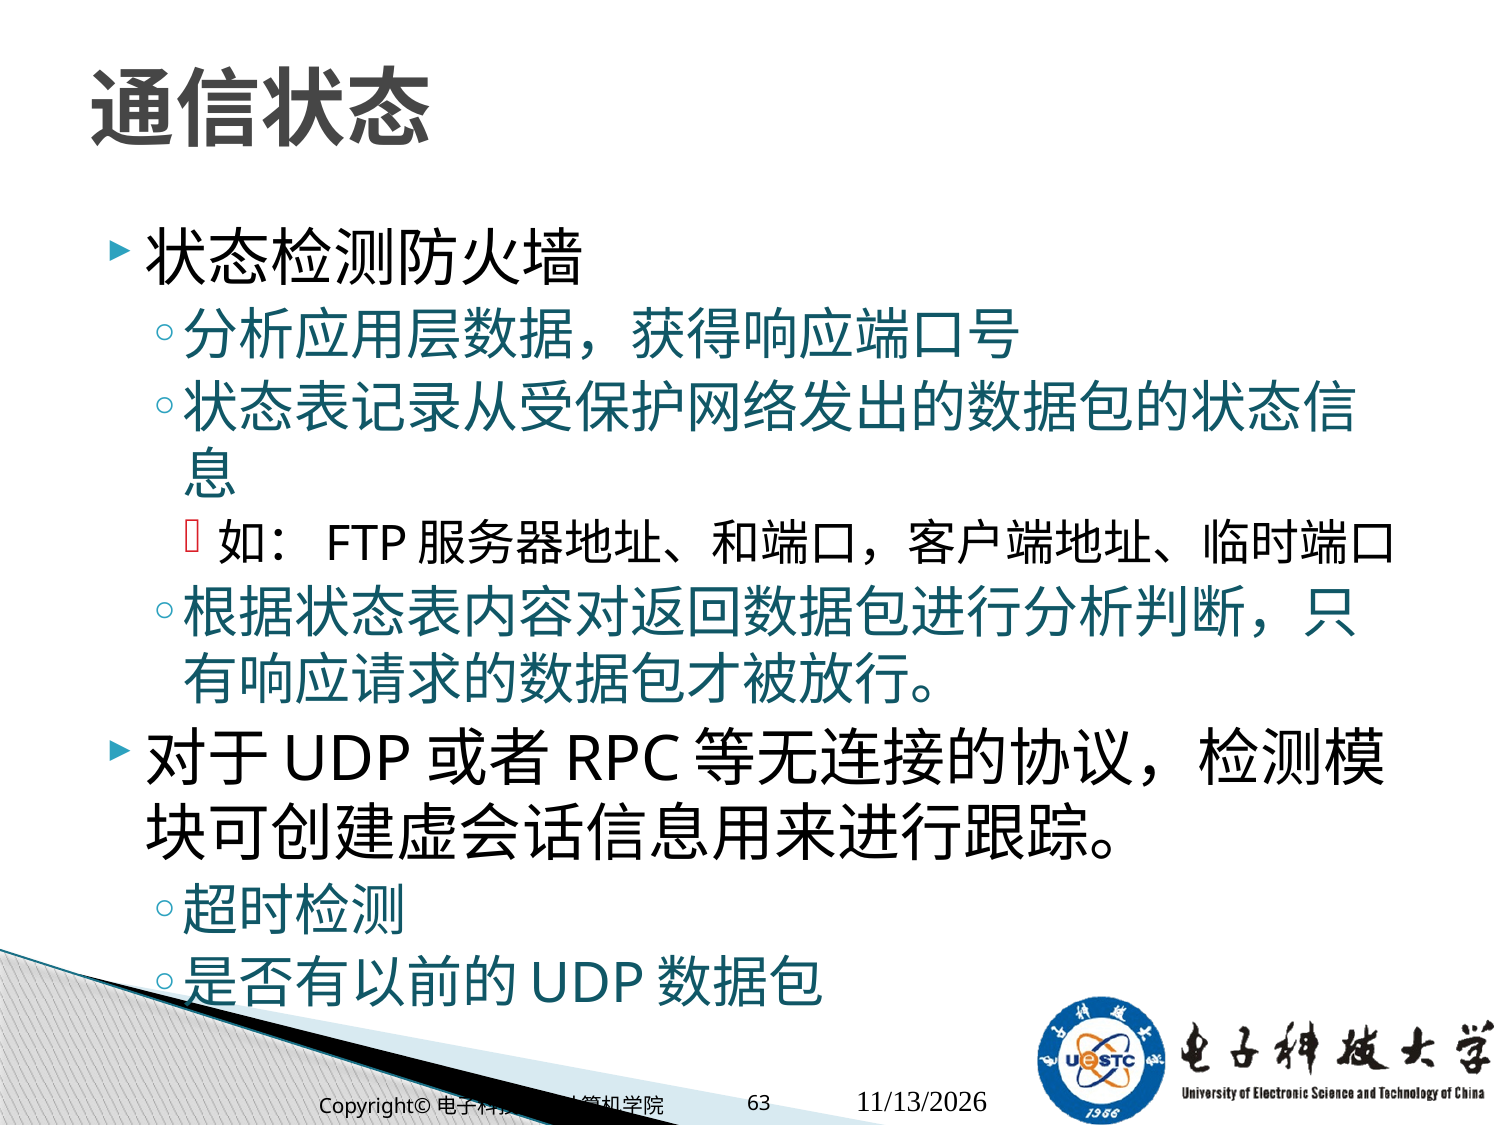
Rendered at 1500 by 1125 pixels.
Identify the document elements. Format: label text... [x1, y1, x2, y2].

slide_number 63 [701, 1051, 786, 1125]
title 通信状态 [75, 11, 1425, 200]
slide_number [841, 1051, 1010, 1125]
picture [1037, 995, 1495, 1125]
list 状态检测防火墙 分析应用层数据，获得响应端口号 状态表记录从受保护网络发出的数据包的状态信息 如：FTP服务器地址、和端口，客户端地址、临时端口 根据状态表内容对返回数据包进行分析判断，只有响应请求的数据包才被放行。 对于UDP或者RPC等无连接的协议，检测模块可创建虚会话信息用来进行跟踪。 超时检测 是否有以前的UDP数据包 [75, 209, 1425, 1049]
footer Copyright©电子科技大学计算机学院 [293, 1051, 680, 1125]
